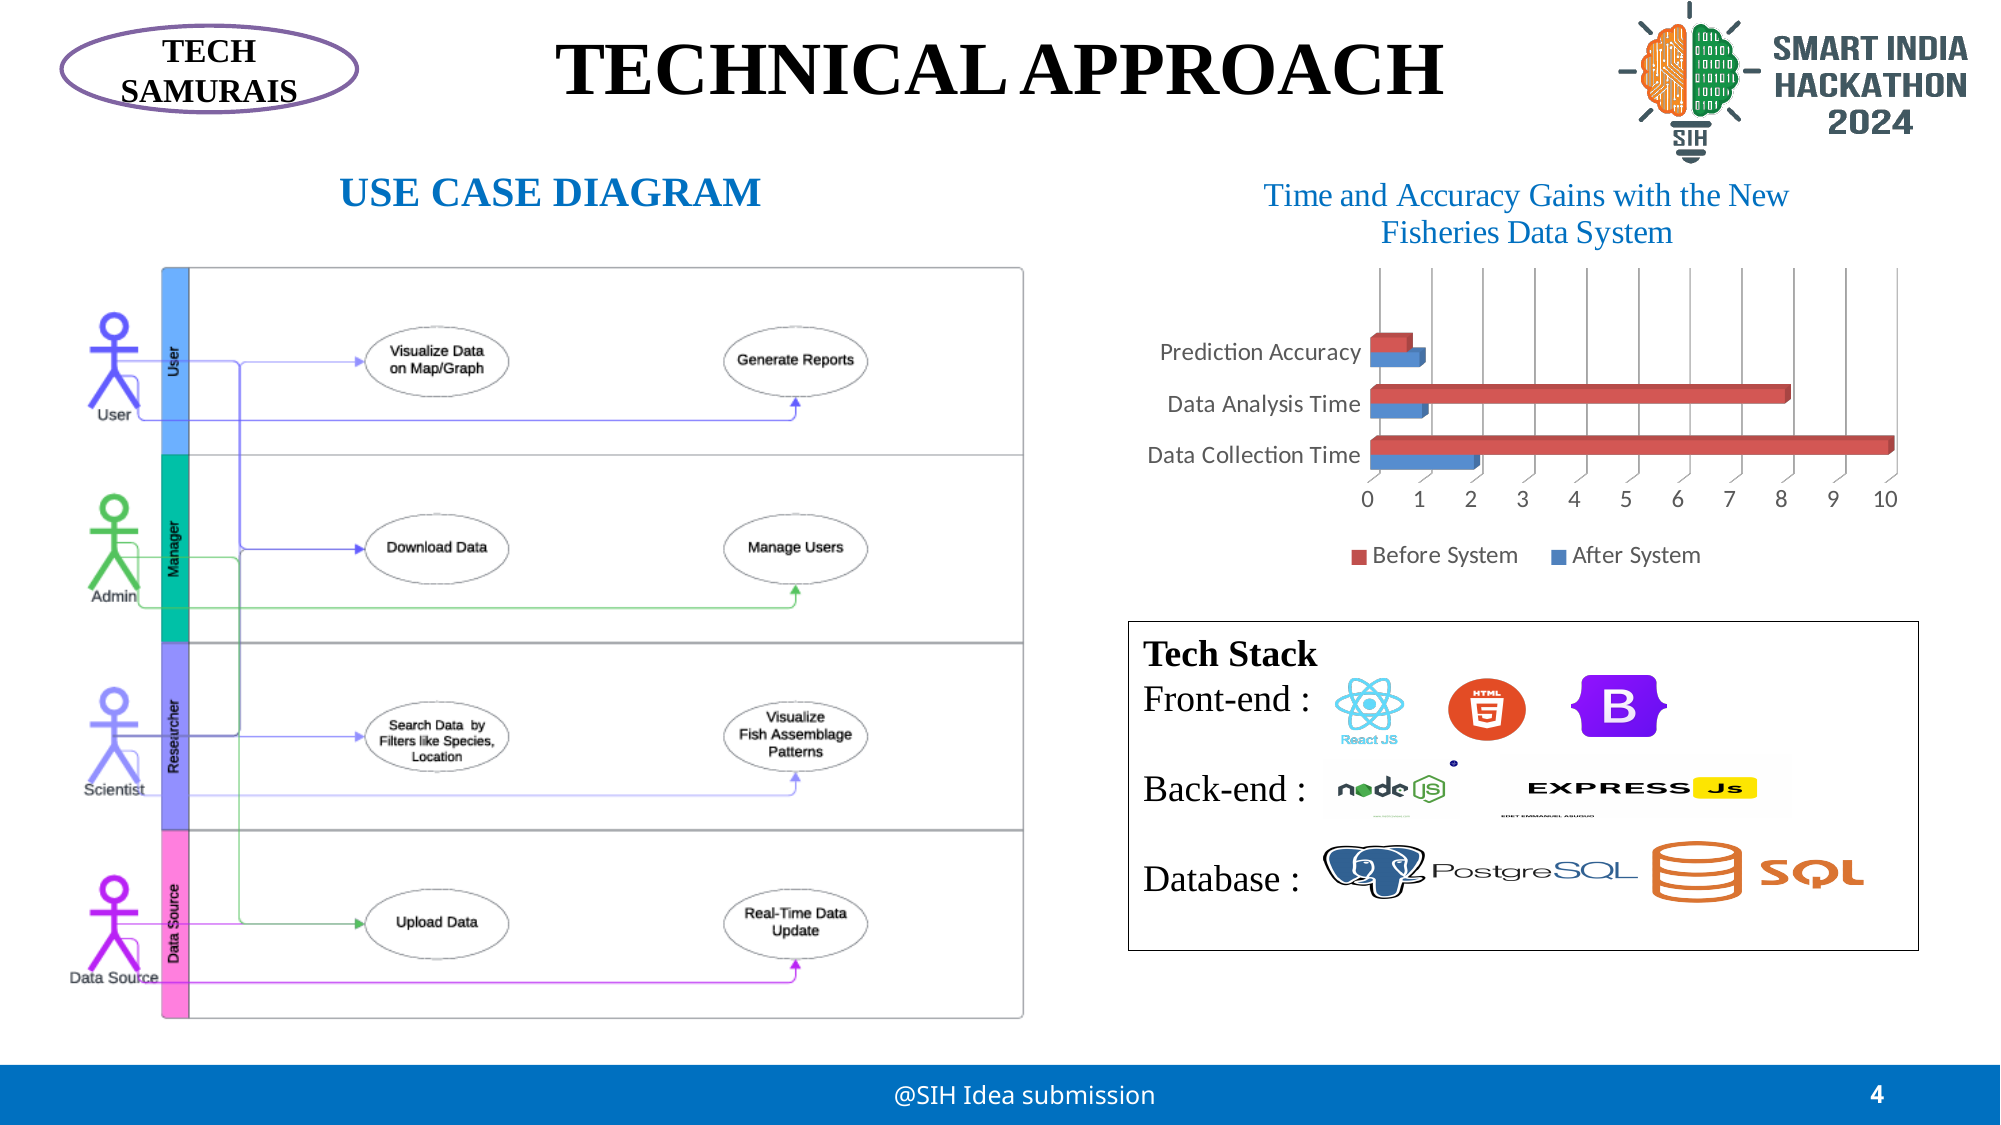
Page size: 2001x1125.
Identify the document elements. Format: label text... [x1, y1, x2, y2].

text_box USE CASE DIAGRAM [309, 157, 792, 217]
text_box TECH SAMURAIS [59, 23, 360, 115]
picture [34, 218, 1077, 1052]
picture [1323, 759, 1460, 819]
picture [1305, 676, 1434, 749]
text_box Tech Stack Front-end : Back-end : Database : [1128, 621, 1919, 951]
footer @SIH Idea submission [762, 1065, 1289, 1125]
picture [1323, 834, 1879, 910]
chart [1114, 149, 1939, 579]
slide_number 4 [1433, 1063, 1900, 1123]
title TECHNICAL APPROACH [99, 0, 1602, 159]
picture [1500, 754, 1792, 819]
picture [1444, 675, 1531, 745]
text_box [0, 1064, 2000, 1125]
picture [1571, 675, 1667, 737]
picture [1607, 0, 1977, 182]
